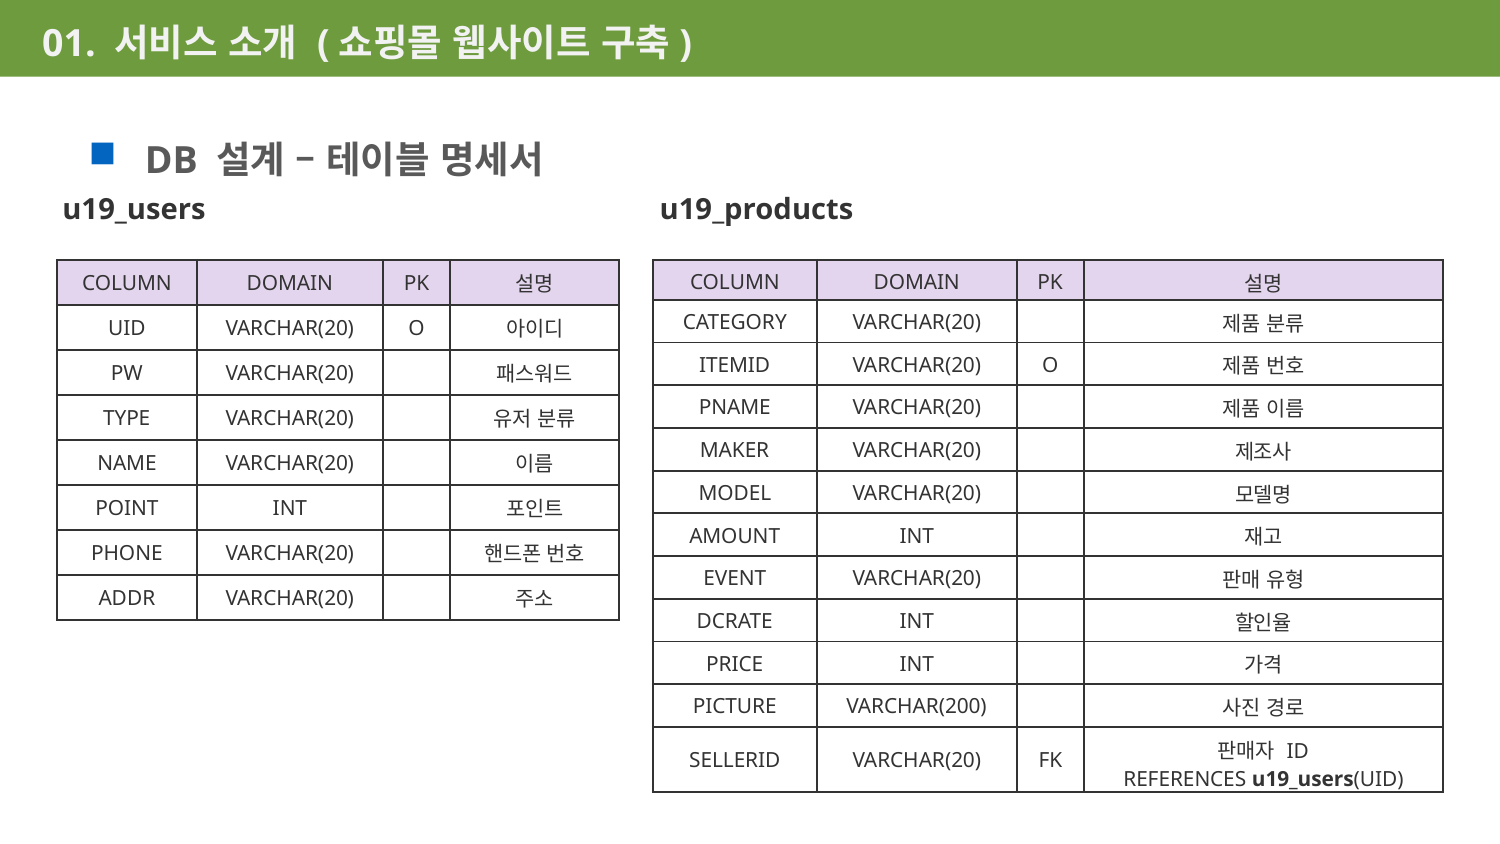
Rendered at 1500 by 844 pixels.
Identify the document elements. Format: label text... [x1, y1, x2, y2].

table_cell INT [818, 642, 1016, 683]
table_cell [384, 486, 449, 529]
table_cell 유저 분류 [451, 396, 618, 439]
table_cell 포인트 [451, 486, 618, 529]
table_cell UID [58, 306, 196, 349]
table_header DOMAIN [818, 261, 1016, 299]
table_cell 이름 [451, 441, 618, 484]
table_cell VARCHAR(20) [198, 306, 382, 349]
table_cell 사진 경로 [1085, 685, 1442, 726]
table_cell NAME [58, 441, 196, 484]
table_cell VARCHAR(200) [818, 685, 1016, 726]
table_cell FK [1018, 728, 1083, 791]
table_cell [1018, 514, 1083, 555]
text_box DB 설계 – 테이블 명세서 [73, 106, 990, 200]
table_cell PNAME [654, 386, 816, 427]
table_cell VARCHAR(20) [198, 576, 382, 619]
table_cell VARCHAR(20) [818, 343, 1016, 384]
table_cell [384, 576, 449, 619]
table_cell VARCHAR(20) [198, 441, 382, 484]
table_cell MODEL [654, 472, 816, 512]
table_header COLUMN [58, 261, 196, 304]
table_cell VARCHAR(20) [818, 429, 1016, 470]
table_header PK [1018, 261, 1083, 299]
table_cell PW [58, 351, 196, 394]
table_cell 모델명 [1085, 472, 1442, 512]
table_cell INT [198, 486, 382, 529]
table_cell 가격 [1085, 642, 1442, 683]
table_cell 판매자 ID REFERENCES u19_users(UID) [1085, 728, 1442, 791]
table_cell VARCHAR(20) [198, 351, 382, 394]
table_cell 주소 [451, 576, 618, 619]
table_cell ADDR [58, 576, 196, 619]
table_cell INT [818, 514, 1016, 555]
table_cell 재고 [1085, 514, 1442, 555]
table_cell VARCHAR(20) [198, 531, 382, 574]
table_cell 할인율 [1085, 600, 1442, 641]
table_cell O [384, 306, 449, 349]
table_cell 아이디 [451, 306, 618, 349]
table_cell SELLERID [654, 728, 816, 791]
table_cell PRICE [654, 642, 816, 683]
table_cell [384, 396, 449, 439]
table_cell DCRATE [654, 600, 816, 641]
text_box u19_products [651, 188, 881, 234]
table_header COLUMN [654, 261, 816, 299]
table_cell O [1018, 343, 1083, 384]
table_cell 핸드폰 번호 [451, 531, 618, 574]
table_cell VARCHAR(20) [818, 472, 1016, 512]
table_cell [384, 441, 449, 484]
table_cell VARCHAR(20) [818, 557, 1016, 598]
table_header PK [384, 261, 449, 304]
table_cell VARCHAR(20) [818, 728, 1016, 791]
list 01. 서비스 소개 (쇼핑몰 웹사이트 구축) [33, 19, 842, 67]
table_cell 제조사 [1085, 429, 1442, 470]
table_cell [1018, 642, 1083, 683]
table_header DOMAIN [198, 261, 382, 304]
table_cell PICTURE [654, 685, 816, 726]
table_cell [1018, 557, 1083, 598]
table_cell INT [818, 600, 1016, 641]
table_cell [1018, 472, 1083, 512]
table_cell CATEGORY [654, 301, 816, 342]
table_cell 제품 이름 [1085, 386, 1442, 427]
table_cell 제품 분류 [1085, 301, 1442, 342]
table_cell 제품 번호 [1085, 343, 1442, 384]
table_cell MAKER [654, 429, 816, 470]
table_header 설명 [1085, 261, 1442, 299]
text_box u19_users [54, 188, 215, 234]
table_cell [1018, 301, 1083, 342]
table_cell VARCHAR(20) [818, 301, 1016, 342]
table_cell [384, 351, 449, 394]
table_cell EVENT [654, 557, 816, 598]
table_cell TYPE [58, 396, 196, 439]
table_cell POINT [58, 486, 196, 529]
table_header 설명 [451, 261, 618, 304]
table_cell VARCHAR(20) [198, 396, 382, 439]
table_cell ITEMID [654, 343, 816, 384]
table_cell AMOUNT [654, 514, 816, 555]
table_cell [1018, 429, 1083, 470]
table_cell [1018, 685, 1083, 726]
table_cell 판매 유형 [1085, 557, 1442, 598]
table_cell [1018, 600, 1083, 641]
table_cell 패스워드 [451, 351, 618, 394]
table_cell VARCHAR(20) [818, 386, 1016, 427]
table_cell [1018, 386, 1083, 427]
table_cell PHONE [58, 531, 196, 574]
table_cell [384, 531, 449, 574]
